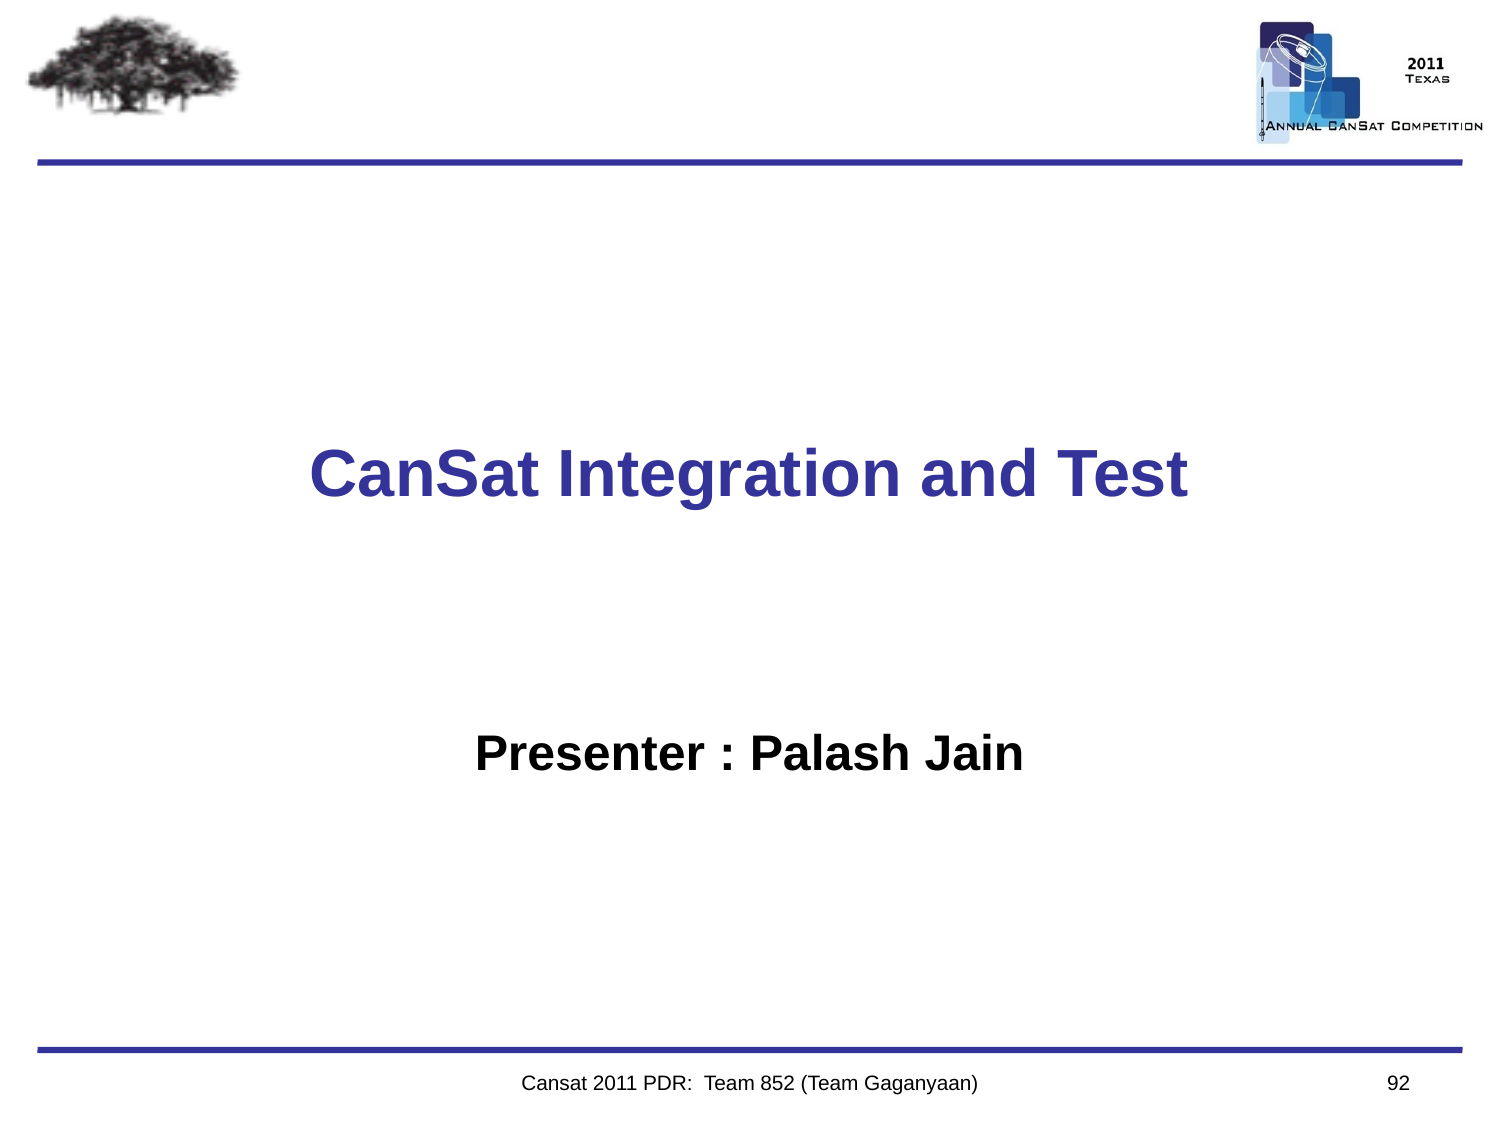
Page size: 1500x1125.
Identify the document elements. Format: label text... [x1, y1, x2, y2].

picture [1250, 12, 1488, 150]
subtitle Presenter : Palash Jain [225, 712, 1275, 925]
title CanSat Integration and Test [112, 349, 1388, 591]
footer Cansat 2011 PDR: Team 852 (Team Gaganyaan) [449, 1062, 1051, 1103]
picture [0, 12, 270, 151]
slide_number 92 [1312, 1062, 1426, 1104]
